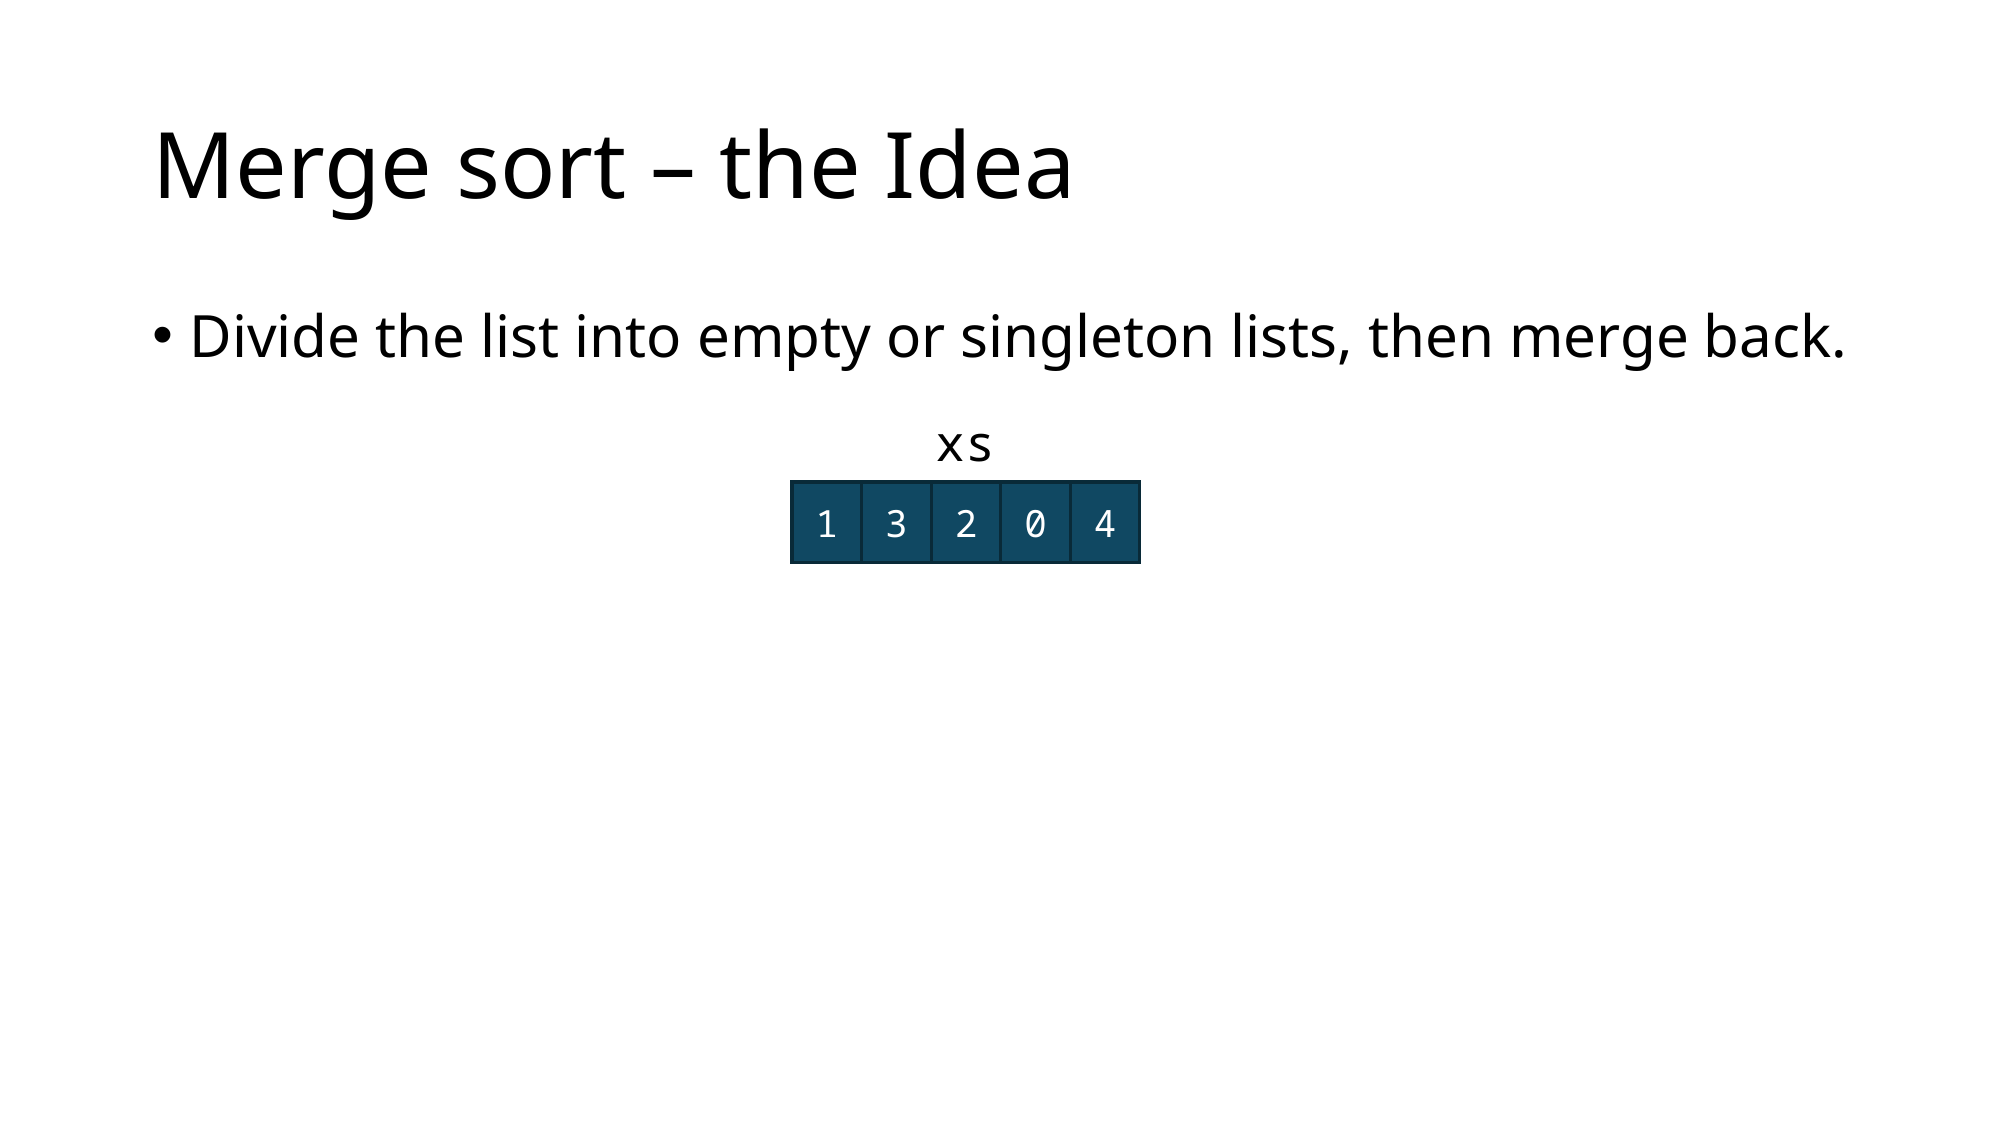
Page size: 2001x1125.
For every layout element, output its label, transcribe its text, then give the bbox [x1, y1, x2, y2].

text_box 1 [790, 480, 860, 564]
list Divide the list into empty or singleton lists, then merge back. [137, 299, 1863, 456]
text_box xs [920, 403, 1010, 479]
title Merge sort – the Idea [137, 59, 1863, 278]
text_box 2 [933, 480, 999, 564]
text_box 0 [999, 480, 1069, 564]
text_box 4 [1069, 480, 1141, 564]
text_box 3 [860, 480, 933, 564]
